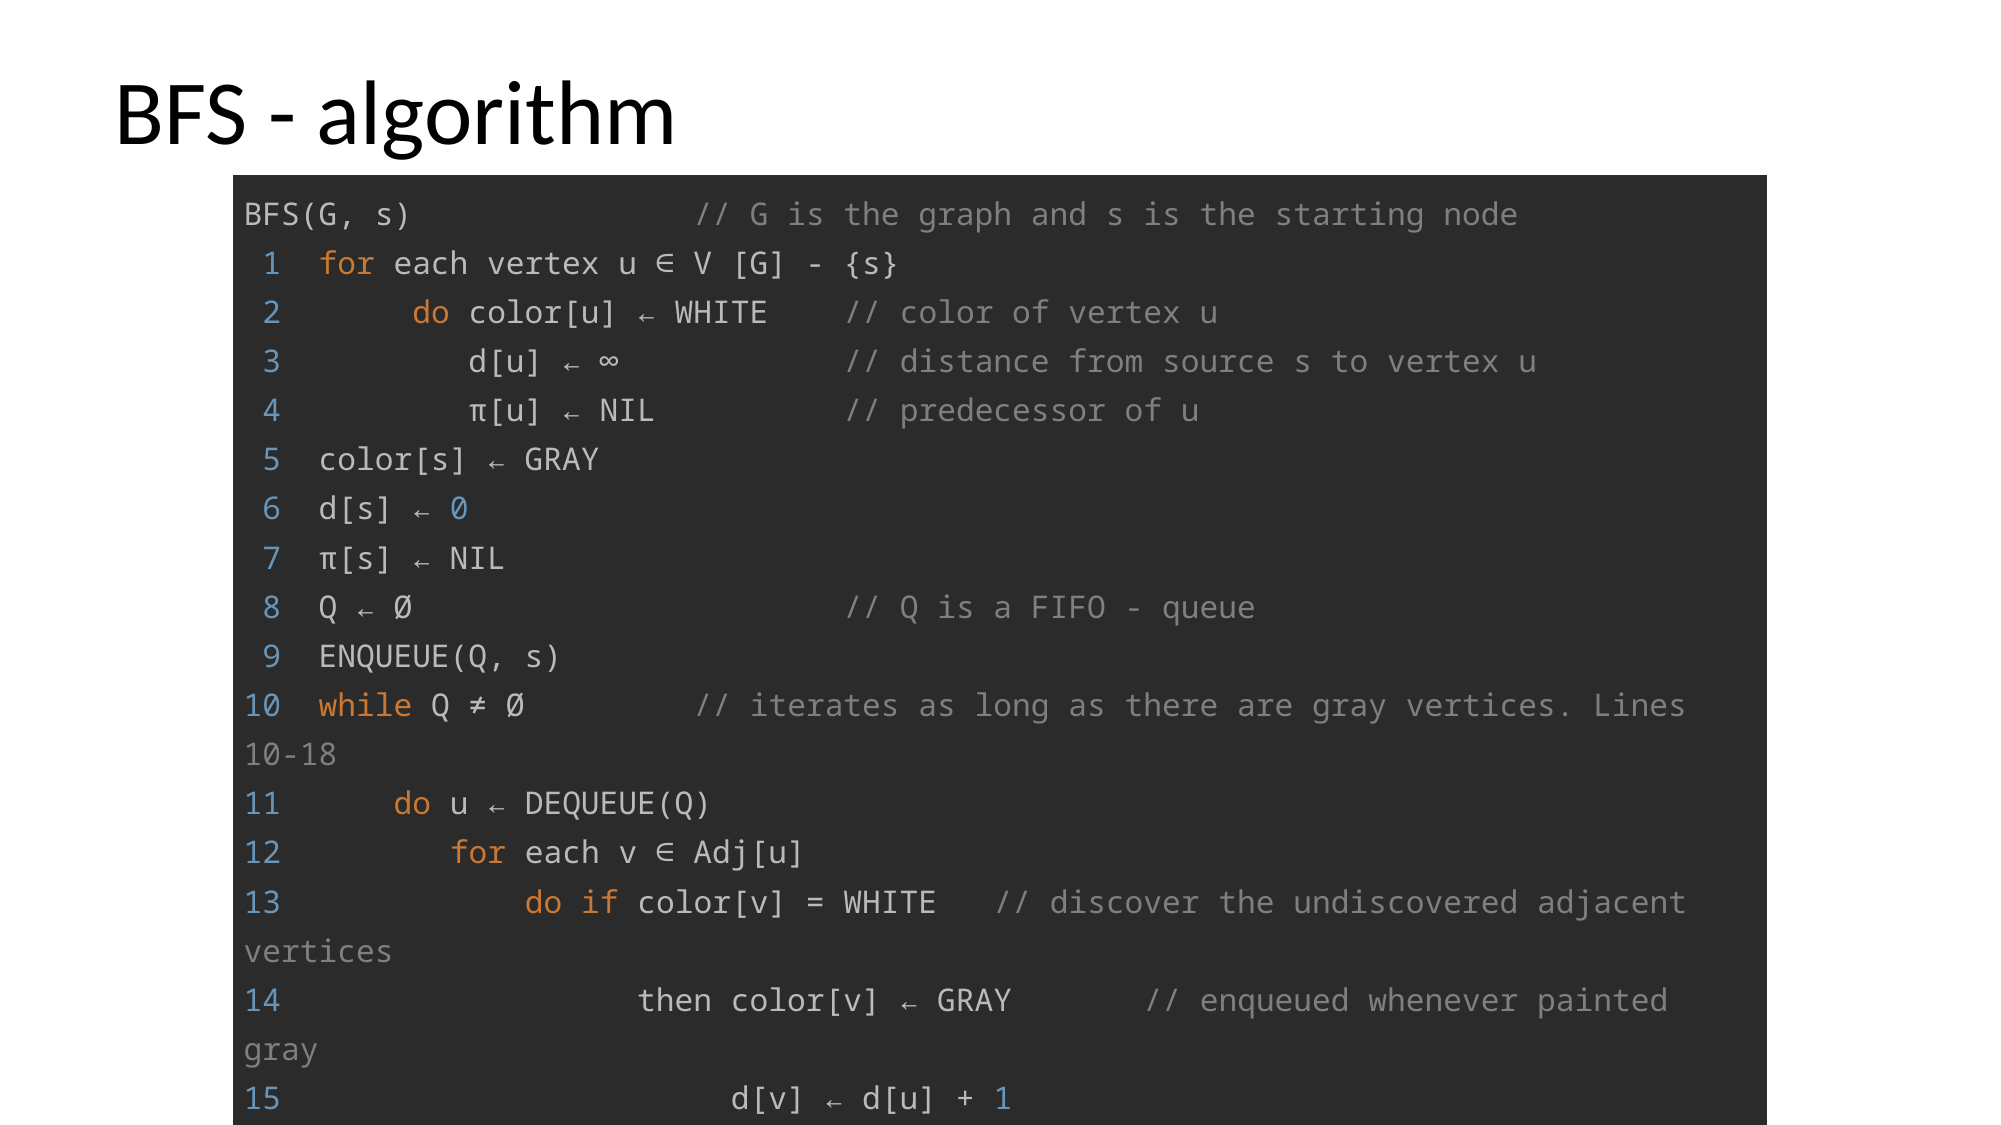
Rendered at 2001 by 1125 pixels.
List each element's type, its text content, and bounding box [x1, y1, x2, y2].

title BFS - algorithm [99, 45, 1900, 175]
table_header BFS(G, s) // G is the graph and s is the starting node 1 for each vertex u ∈ V [G] - {s} 2 do color[u] ← WHITE // color of vertex u 3 d[u] ← ∞ // distance from source s to vertex u 4 π[u] ← NIL // predecessor of u 5 color[s] ← GRAY 6 d[s] ← 0 7 π[s] ← NIL 8 Q ← Ø // Q is a FIFO - queue 9 ENQUEUE(Q, s) 10 while Q ≠ Ø // iterates as long as there are gray vertices. Lines 10-18 11 do u ← DEQUEUE(Q) 12 for each v ∈ Adj[u] 13 do if color[v] = WHITE // discover the undiscovered adjacent vertices 14 then color[v] ← GRAY // enqueued whenever painted gray 15 d[v] ← d[u] + 1 16 π[v] ← u 17 ENQUEUE(Q, v) 18 color[u] ← BLACK // painted black whenever dequeued [233, 175, 1767, 1125]
